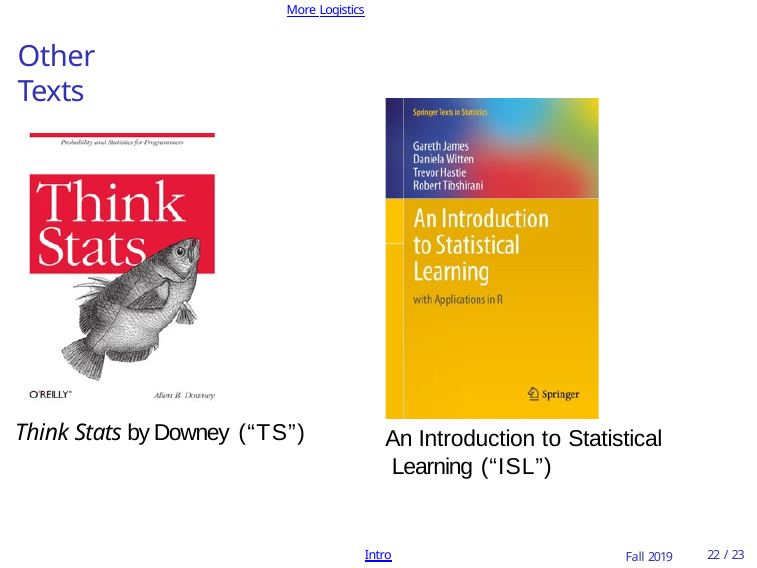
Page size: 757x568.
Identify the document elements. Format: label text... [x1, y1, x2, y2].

text_box Intro [362, 549, 394, 564]
footer Fall 2019 [623, 549, 679, 568]
text_box [25, 133, 220, 402]
title Other Texts [15, 34, 166, 133]
text_box Think Stats by Downey (“TS”) [13, 415, 319, 445]
slide_number 10 / 23 [703, 549, 747, 568]
text_box An Introduction to Statistical Learning (“ISL”) [383, 421, 668, 479]
text_box More Logistics [284, 0, 369, 20]
text_box [385, 98, 599, 419]
